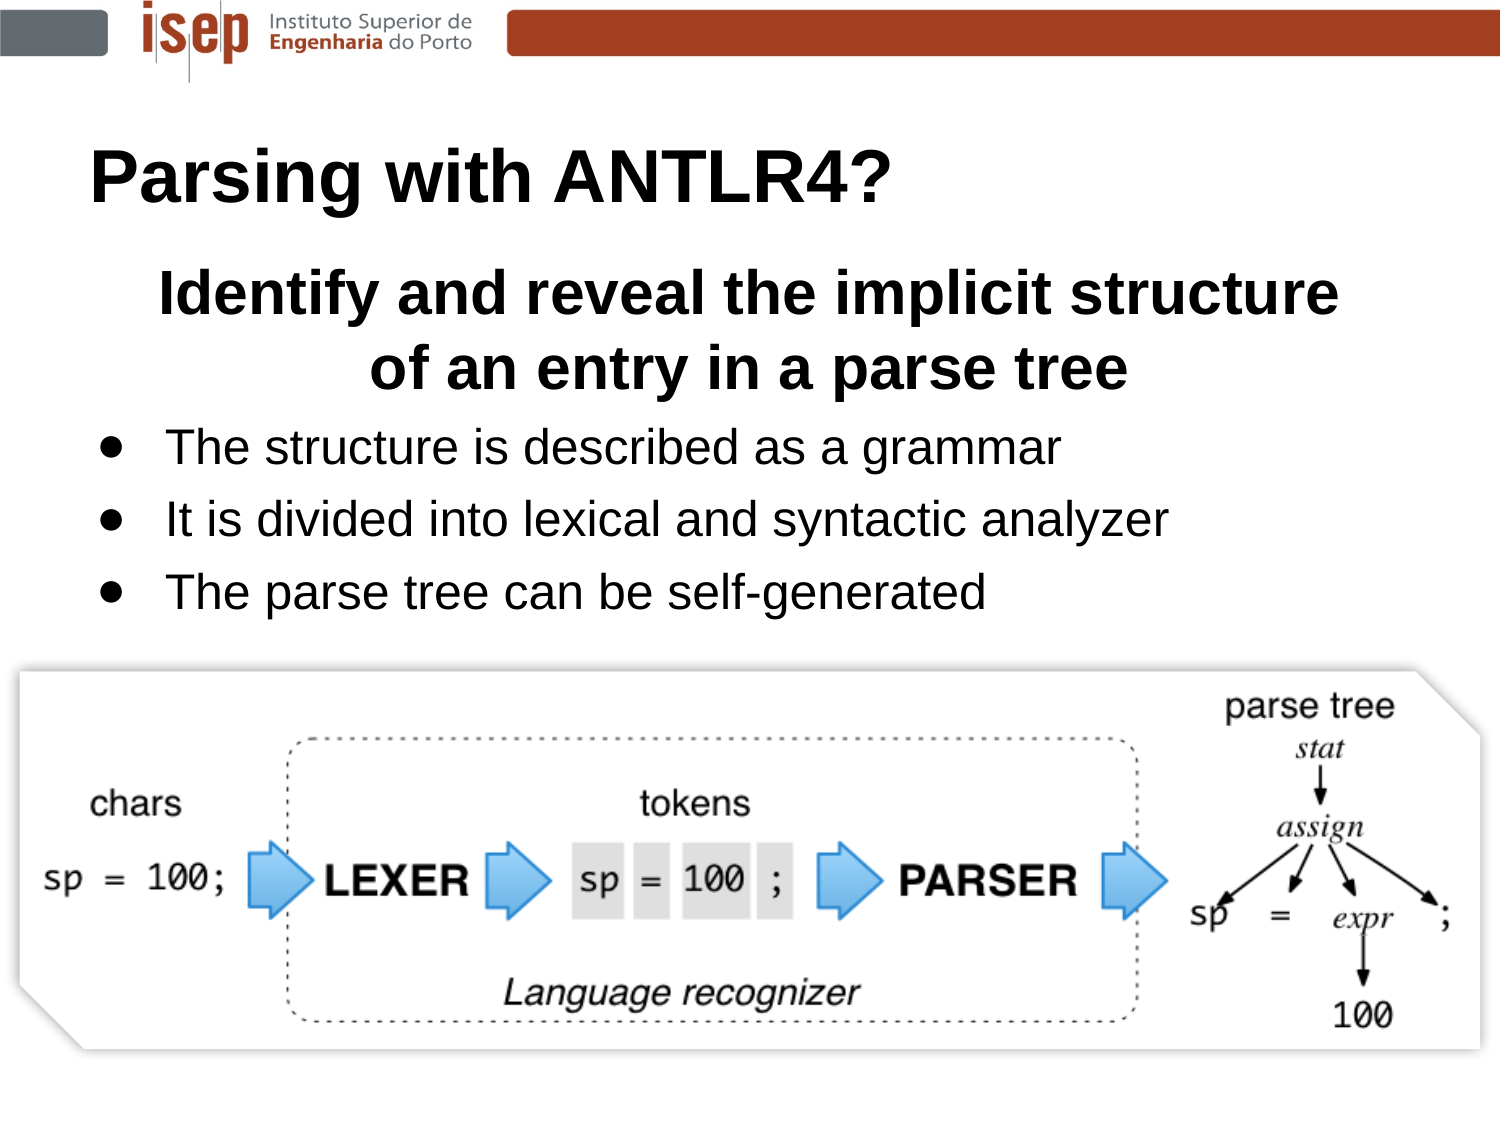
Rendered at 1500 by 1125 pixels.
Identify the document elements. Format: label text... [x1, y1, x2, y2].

text_box Identify and reveal the implicit structure of an entry in a parse tree The structure is described as a grammar It is divided into lexical and syntactic analyzer The parse tree can be self-generated [75, 236, 1425, 677]
picture [0, 0, 1500, 83]
text_box Parsing with ANTLR4? [75, 45, 1425, 233]
picture [26, 678, 1474, 1043]
